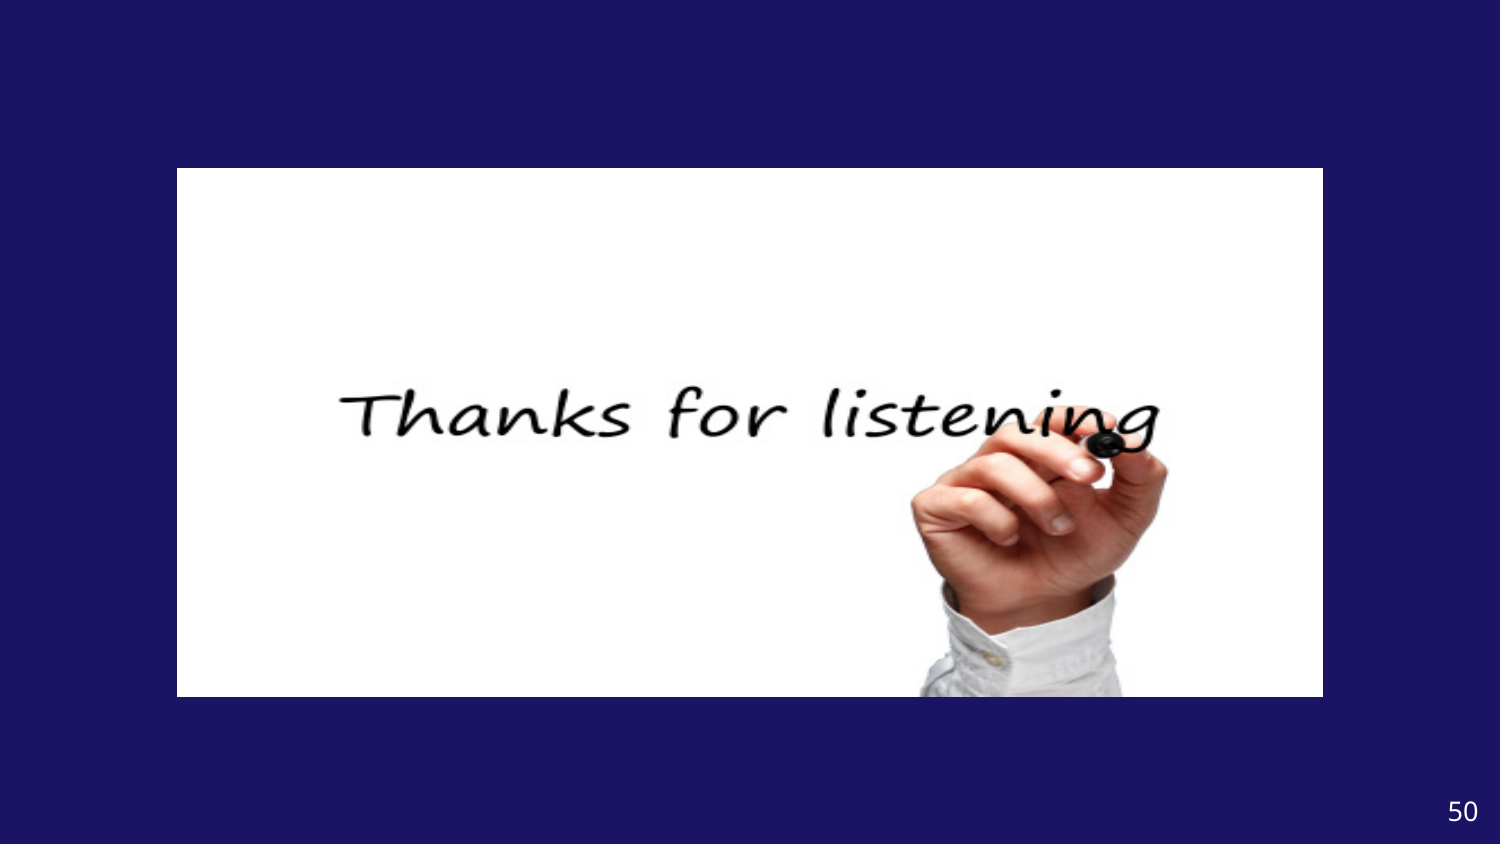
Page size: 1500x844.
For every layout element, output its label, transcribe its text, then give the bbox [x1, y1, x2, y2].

picture [177, 168, 1323, 697]
slide_number ‹#› [1403, 779, 1494, 844]
